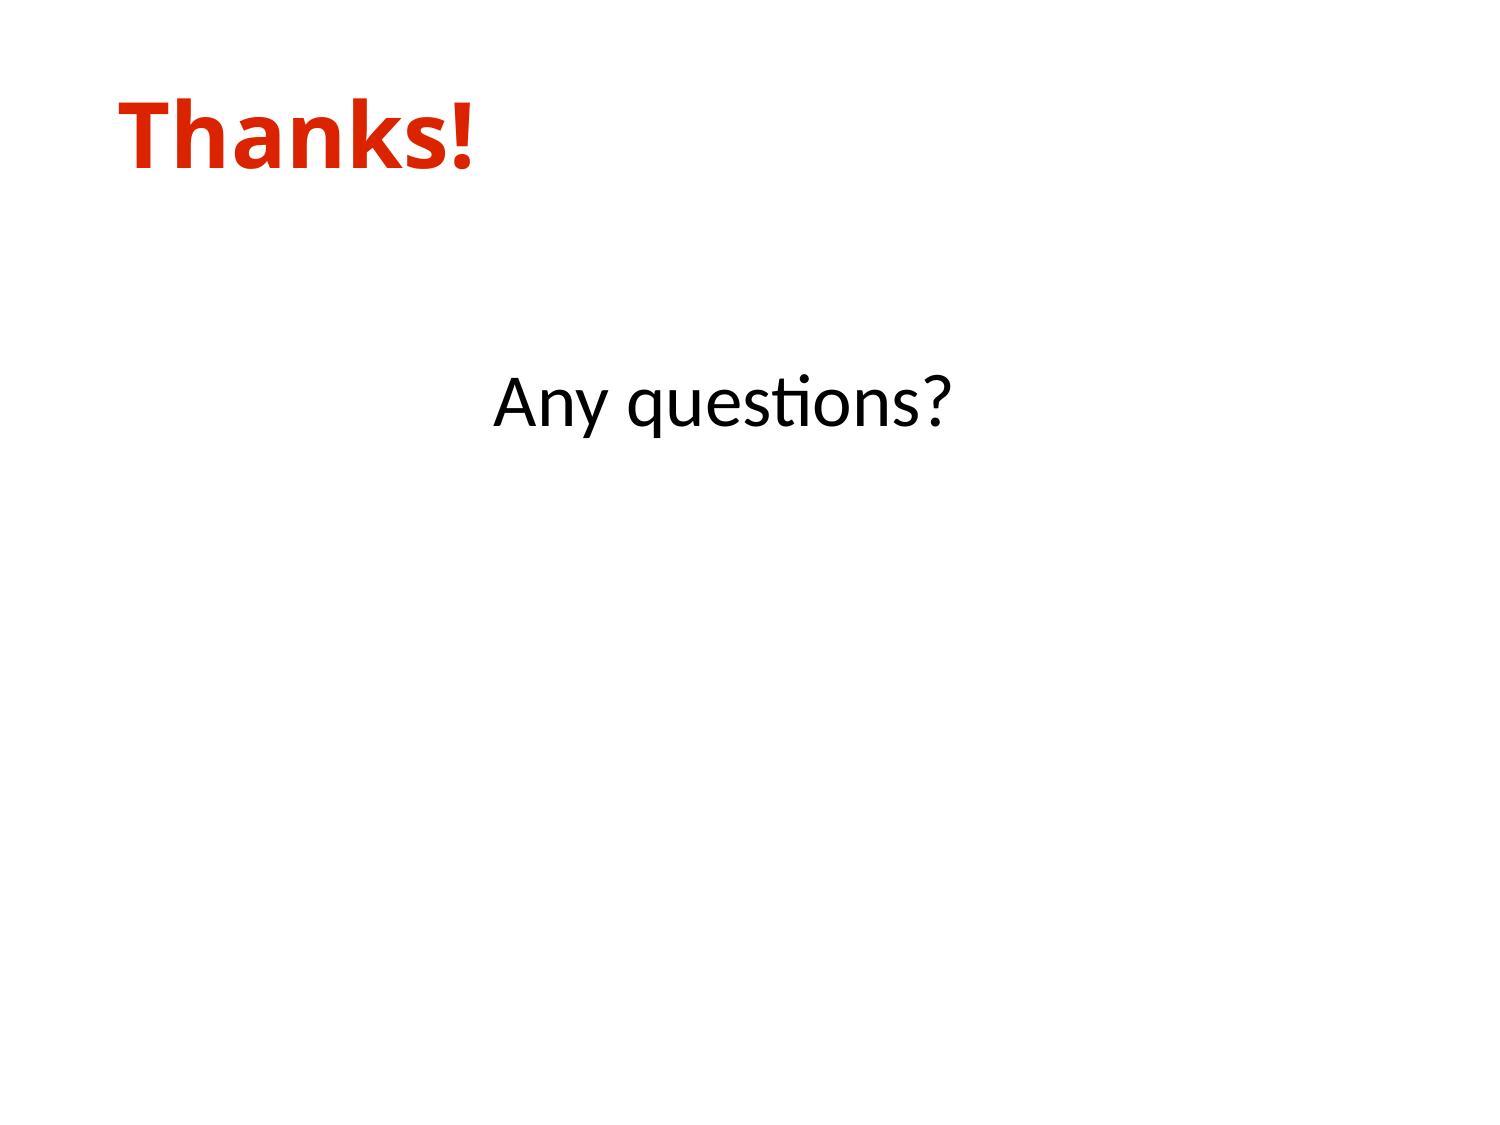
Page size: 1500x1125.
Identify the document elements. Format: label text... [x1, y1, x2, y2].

text_box Thanks! [103, 30, 1397, 248]
text_box Any questions? [119, 228, 1330, 1005]
